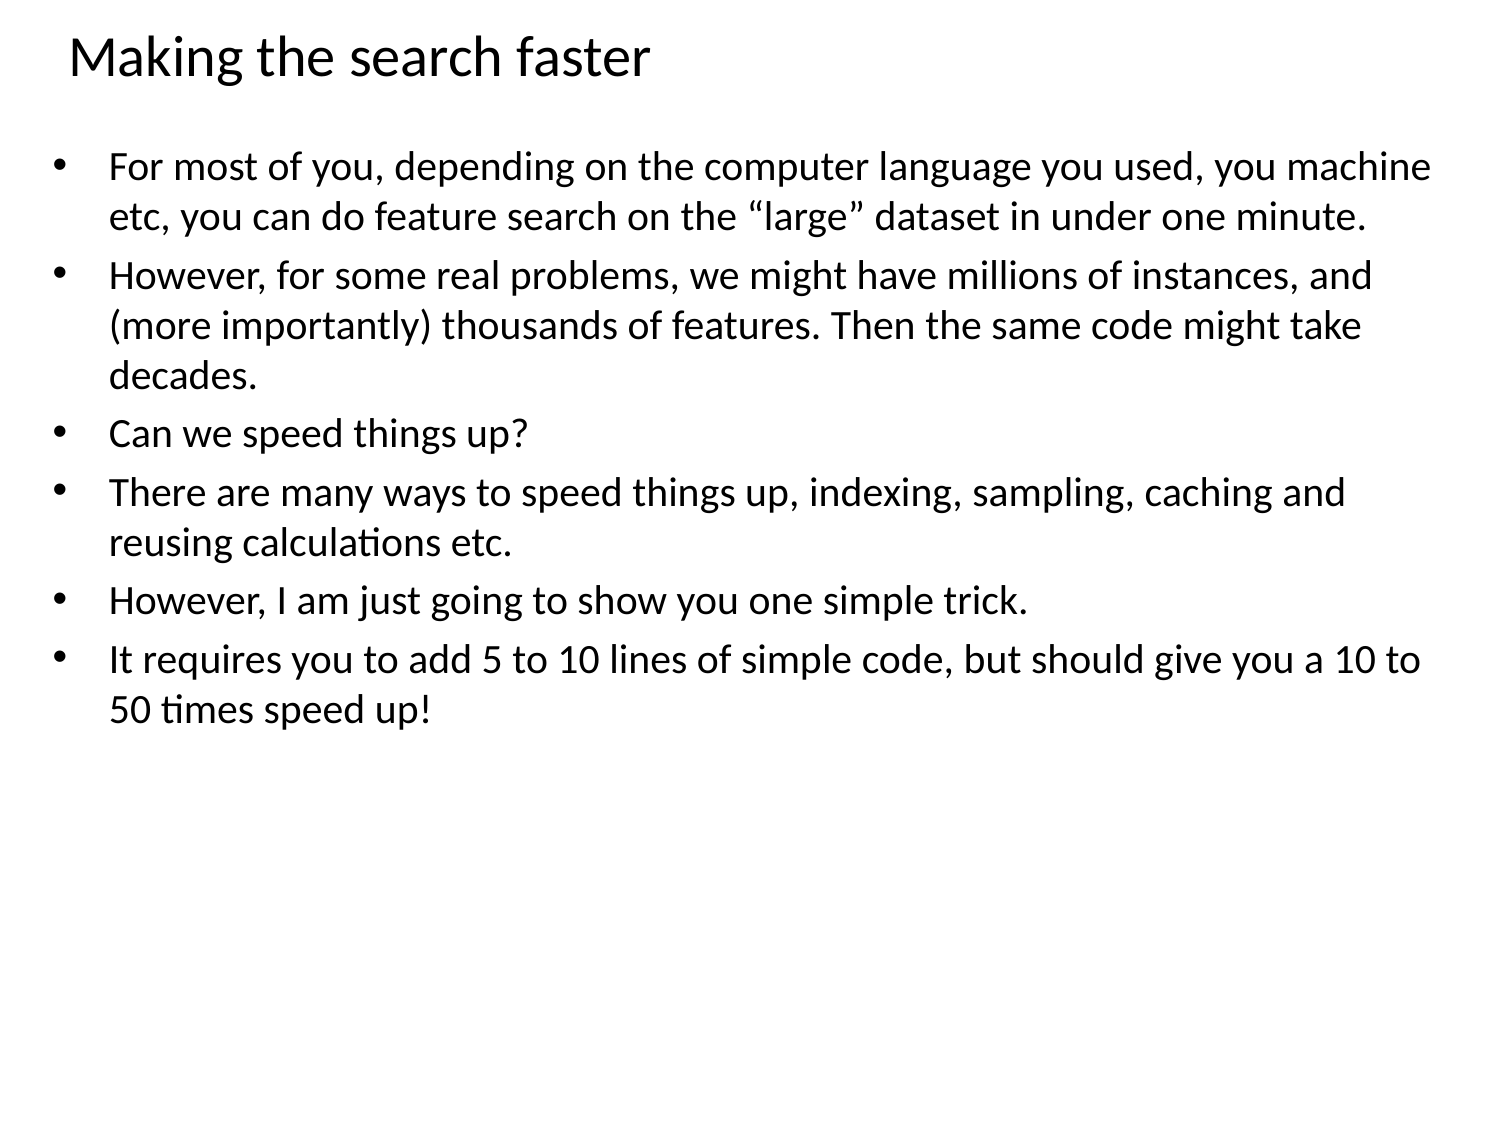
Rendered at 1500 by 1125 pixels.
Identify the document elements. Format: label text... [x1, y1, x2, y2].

list For most of you, depending on the computer language you used, you machine etc, you can do feature search on the “large” dataset in under one minute. However, for some real problems, we might have millions of instances, and (more importantly) thousands of features. Then the same code might take decades. Can we speed things up? There are many ways to speed things up, indexing, sampling, caching and reusing calculations etc. However, I am just going to show you one simple trick. It requires you to add 5 to 10 lines of simple code, but should give you a 10 to 50 times speed up! [37, 131, 1463, 1032]
text_box Making the search faster [53, 10, 667, 96]
